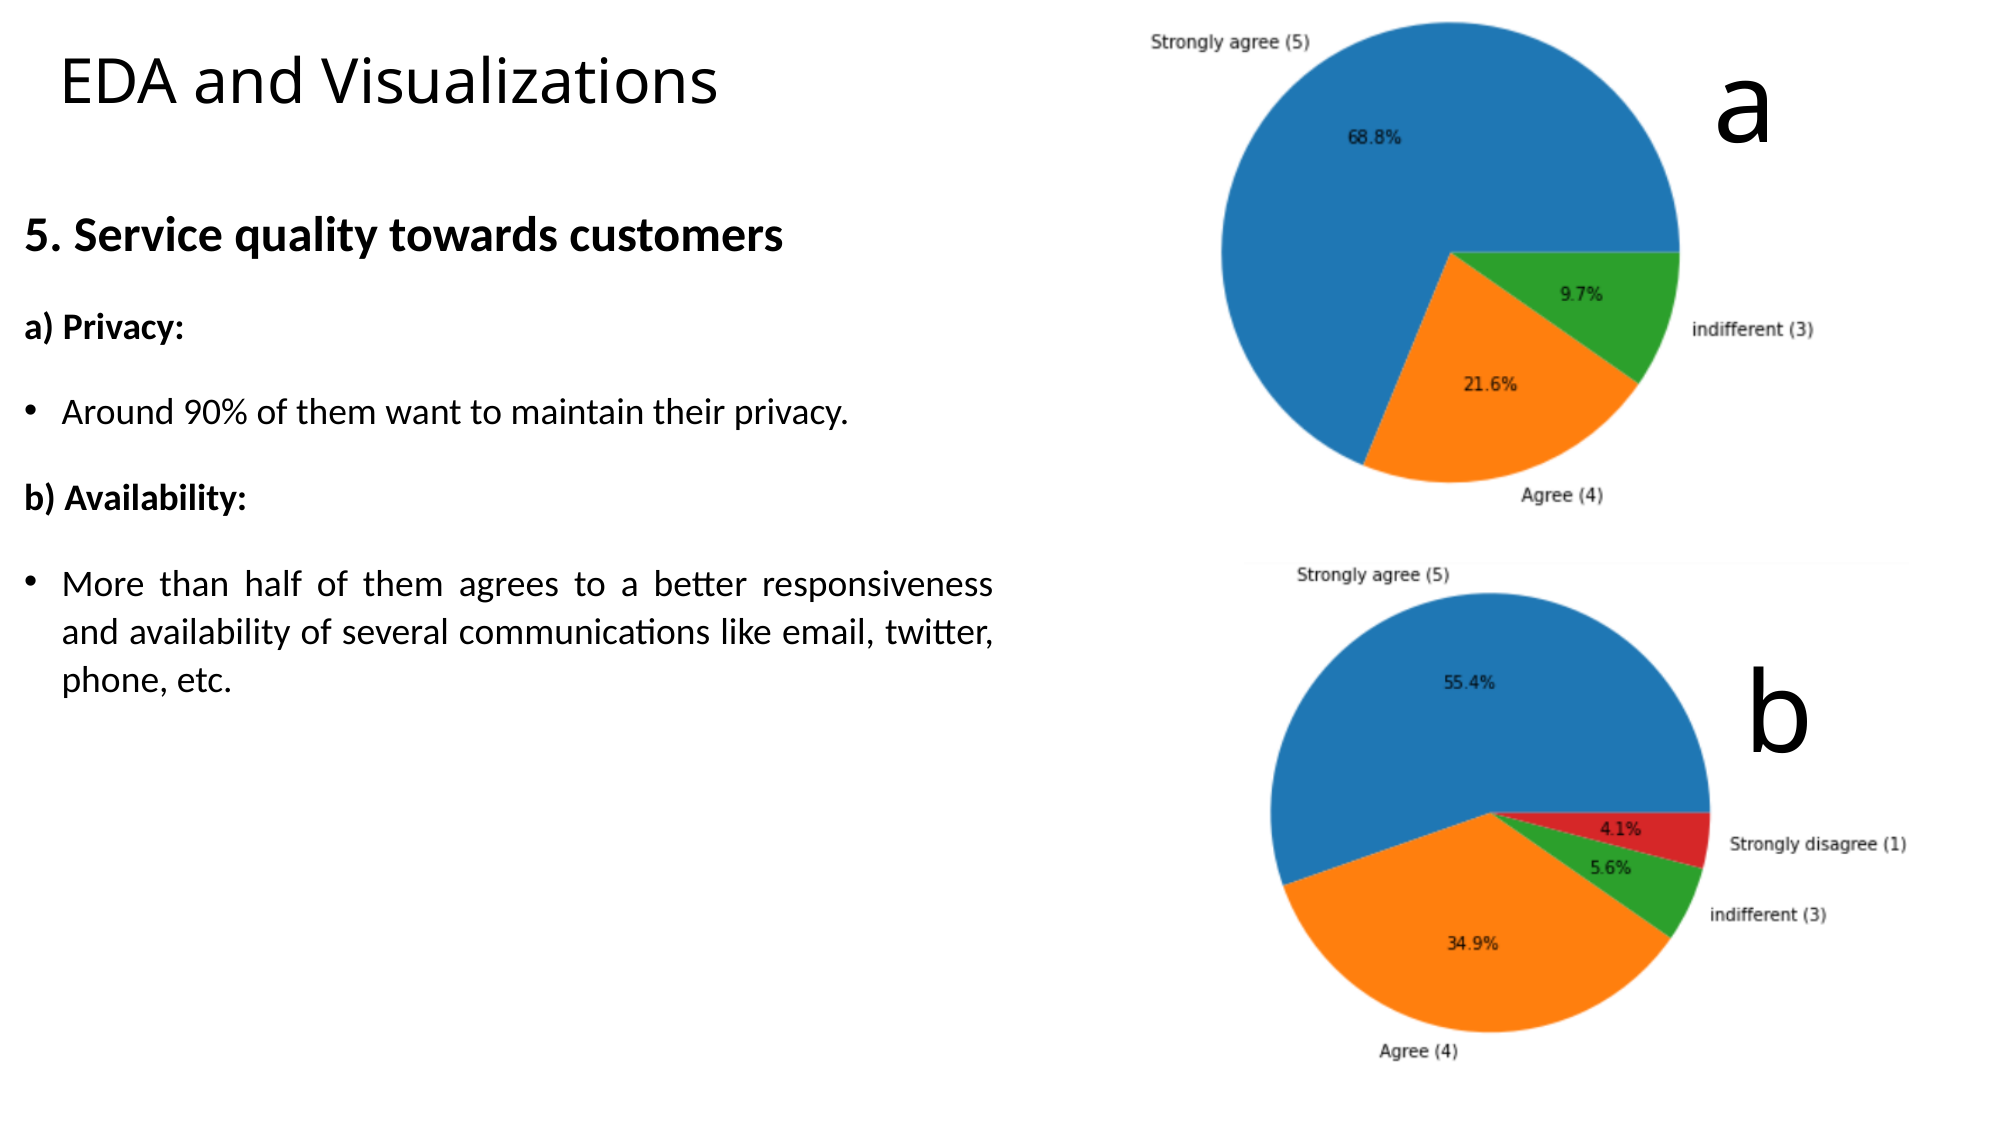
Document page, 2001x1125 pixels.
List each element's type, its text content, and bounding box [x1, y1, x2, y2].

picture [1139, 5, 1823, 516]
picture [1244, 562, 1909, 1072]
text_box EDA and Visualizations [44, 42, 880, 127]
text_box 5. Service quality towards customers a) Privacy: Around 90% of them want to maintain their privacy. b) Availability: More than half of them agrees to a better responsiveness and availability of several communications like email, twitter, phone, etc. [9, 189, 1010, 984]
